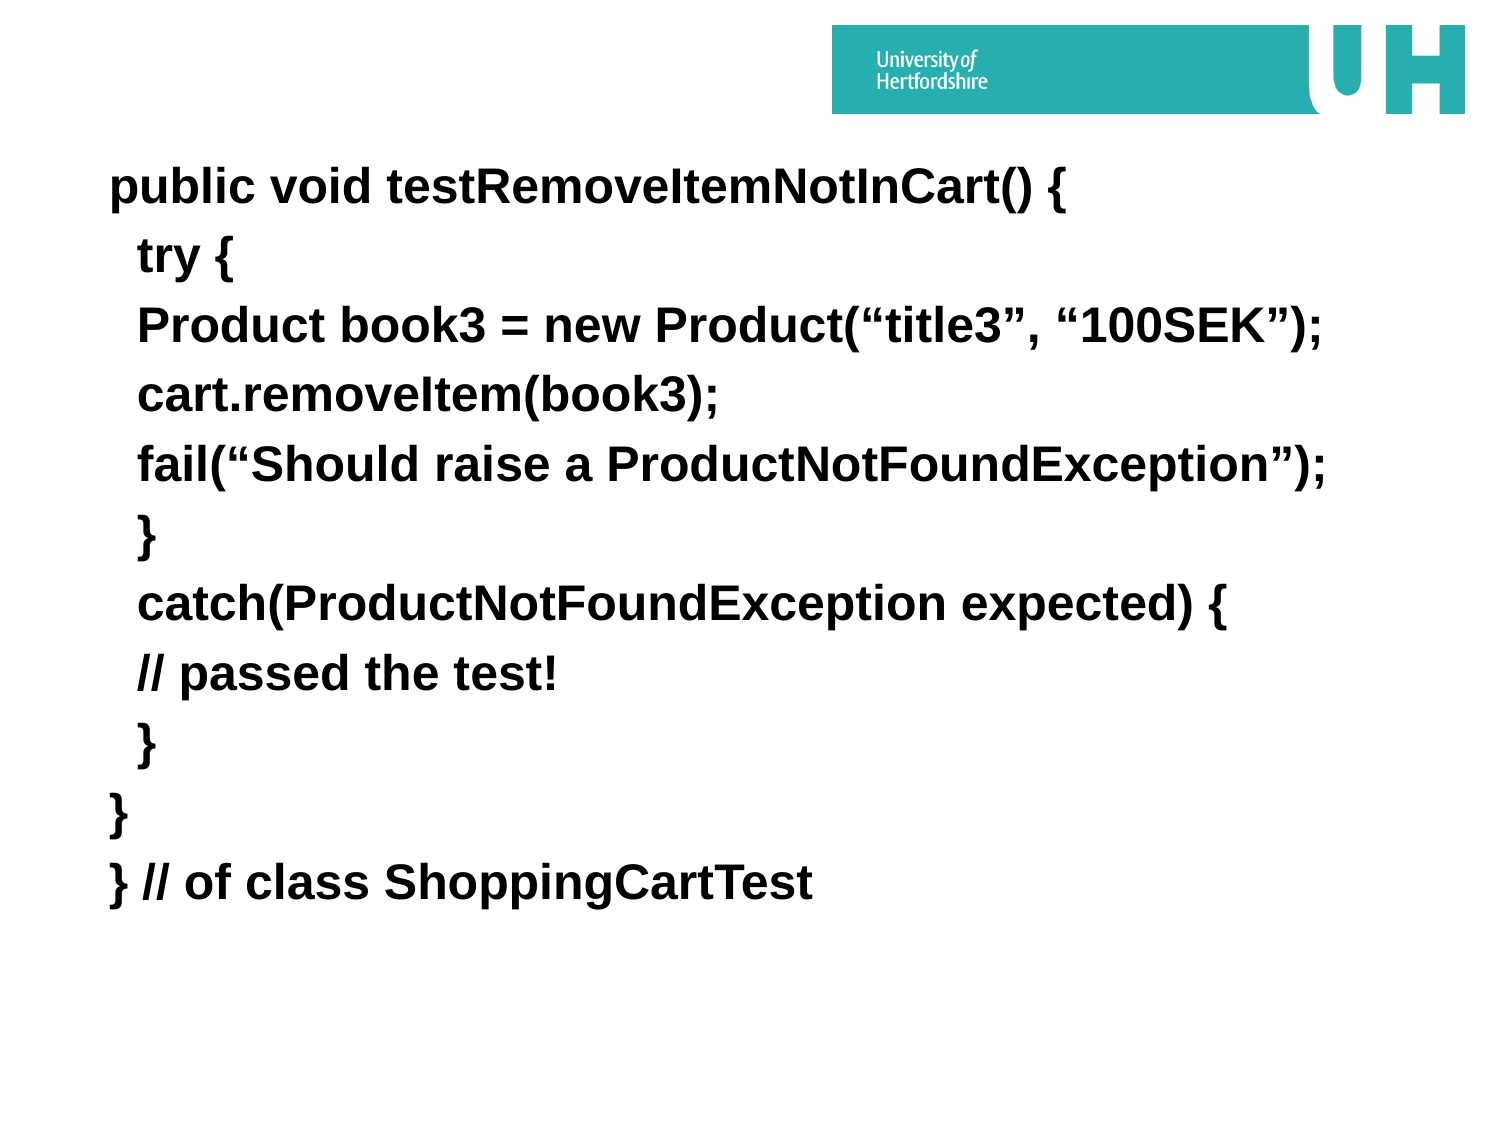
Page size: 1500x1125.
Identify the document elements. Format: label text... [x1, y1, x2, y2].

list public void testRemoveItemNotInCart() { try { Product book3 = new Product(“title3”, “100SEK”); cart.removeItem(book3); fail(“Should raise a ProductNotFoundException”); } catch(ProductNotFoundException expected) { // passed the test! } } } // of class ShoppingCartTest [93, 152, 1369, 997]
picture [832, 25, 1465, 114]
